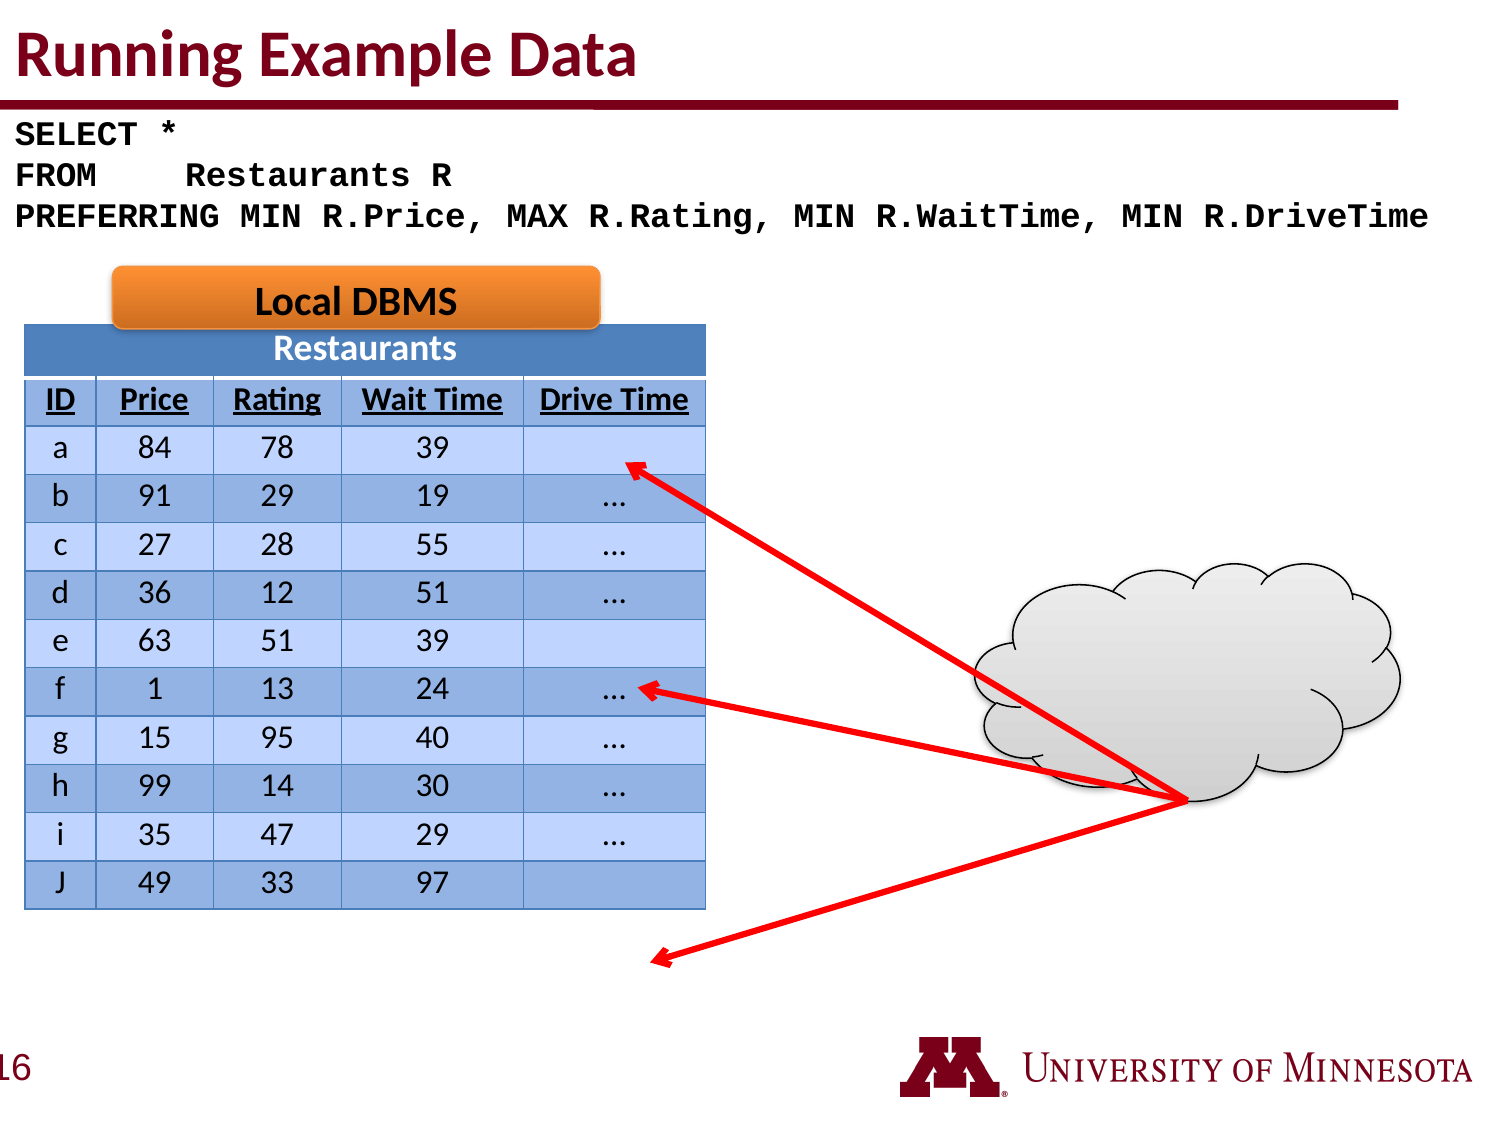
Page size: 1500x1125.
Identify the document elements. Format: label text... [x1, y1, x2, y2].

table_cell 99 [97, 765, 213, 812]
table_cell 51 [214, 620, 341, 667]
table_cell 97 [342, 862, 523, 908]
table_cell 35 [97, 813, 213, 860]
table_cell e [26, 620, 95, 667]
table_cell 33 [214, 862, 341, 908]
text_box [112, 266, 601, 333]
table_cell Wait Time [342, 380, 523, 425]
table_header Restaurants [26, 326, 705, 376]
table_cell 55 [342, 523, 523, 570]
table_cell 63 [97, 620, 213, 667]
table_cell 29 [214, 475, 341, 522]
table_cell 27 [97, 523, 213, 570]
table_cell 12 [214, 572, 341, 619]
text_box SELECT * FROM Restaurants R PREFERRING MIN R.Price, MAX R.Rating, MIN R.WaitTime, MIN R.DriveTime [0, 103, 1500, 242]
table_cell 28 [214, 523, 341, 570]
table_cell Rating [214, 380, 341, 425]
table_cell 51 [342, 572, 523, 619]
table_cell 78 [214, 427, 341, 474]
table_cell … [524, 765, 644, 812]
table_cell ... [524, 475, 619, 522]
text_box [649, 695, 977, 963]
table_cell b [26, 475, 95, 522]
picture [900, 1037, 1473, 1097]
table_cell 39 [342, 427, 523, 474]
table_cell ... [524, 572, 619, 619]
text_box [981, 563, 1401, 803]
table_cell h [26, 765, 95, 812]
table_cell 14 [214, 765, 341, 812]
table_cell 49 [97, 862, 213, 908]
table_cell 40 [342, 717, 523, 764]
table_cell 1 [97, 668, 213, 715]
table_cell … [524, 717, 644, 764]
table_cell g [26, 717, 95, 764]
table_cell Drive Time [524, 380, 705, 425]
table_cell a [26, 427, 95, 474]
title Running Example Data [0, 0, 1426, 101]
table_cell … [524, 668, 644, 715]
table_cell 19 [342, 475, 523, 522]
table_cell 36 [97, 572, 213, 619]
table_cell d [26, 572, 95, 619]
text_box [637, 681, 977, 688]
table_cell 29 [342, 813, 523, 860]
table_cell [524, 862, 644, 908]
table_cell c [26, 523, 95, 570]
table_cell 24 [342, 668, 523, 715]
table_cell i [26, 813, 95, 860]
table_cell 15 [97, 717, 213, 764]
table_cell 95 [214, 717, 341, 764]
table_cell 47 [214, 813, 341, 860]
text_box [624, 462, 977, 683]
table_cell Price [97, 380, 213, 425]
table_cell ... [524, 523, 619, 570]
table_cell ID [26, 380, 95, 425]
table_cell [524, 427, 705, 474]
table_cell J [26, 862, 95, 908]
table_cell … [524, 813, 644, 860]
table_cell f [26, 668, 95, 715]
table_cell 30 [342, 765, 523, 812]
table_cell 91 [97, 475, 213, 522]
table_cell [524, 620, 619, 667]
table_cell 84 [97, 427, 213, 474]
table_cell 39 [342, 620, 523, 667]
table_cell 13 [214, 668, 341, 715]
